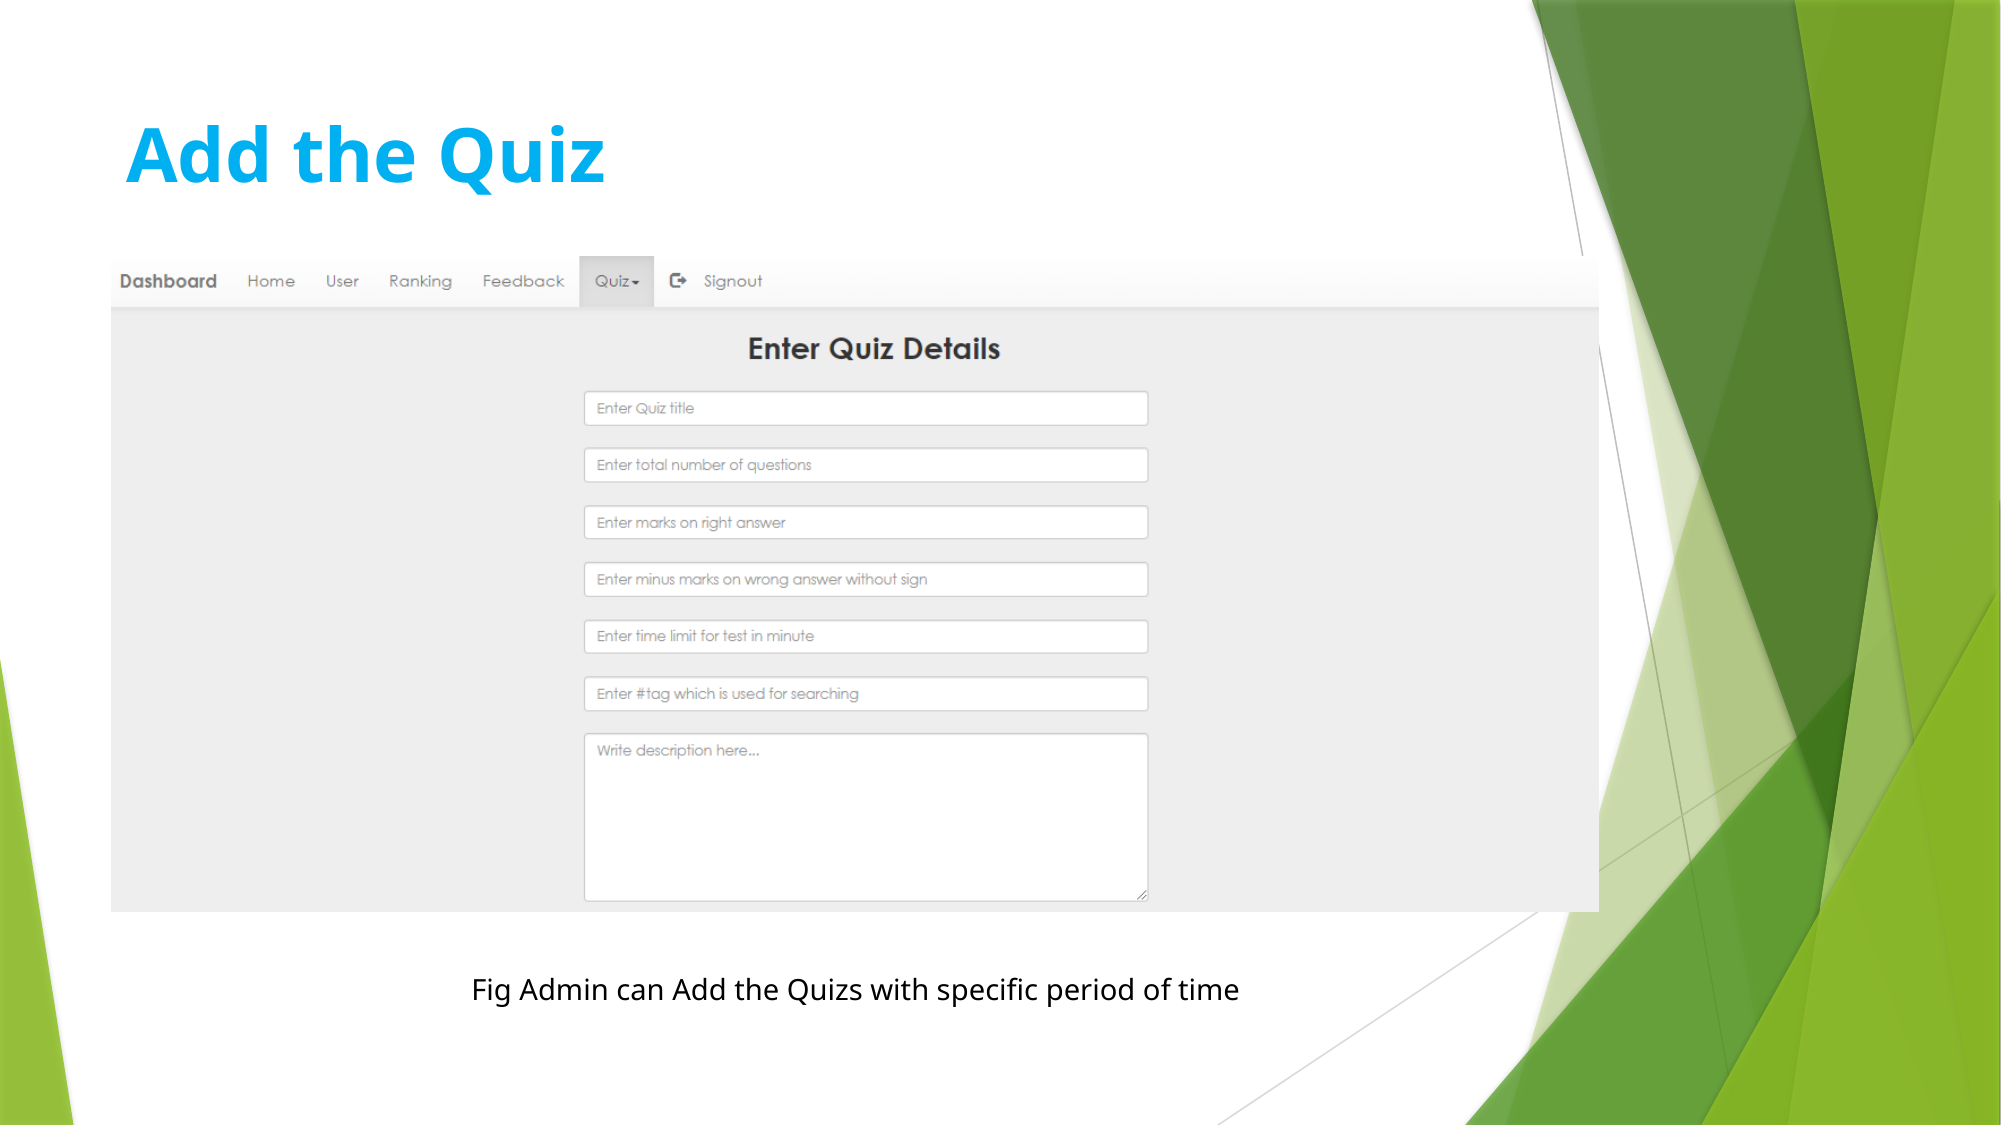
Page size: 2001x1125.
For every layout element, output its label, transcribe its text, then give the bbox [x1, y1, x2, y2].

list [110, 256, 1600, 913]
text_box Fig Admin can Add the Quizs with specific period of time [456, 964, 1374, 1015]
title Add the Quiz [111, 99, 1522, 255]
